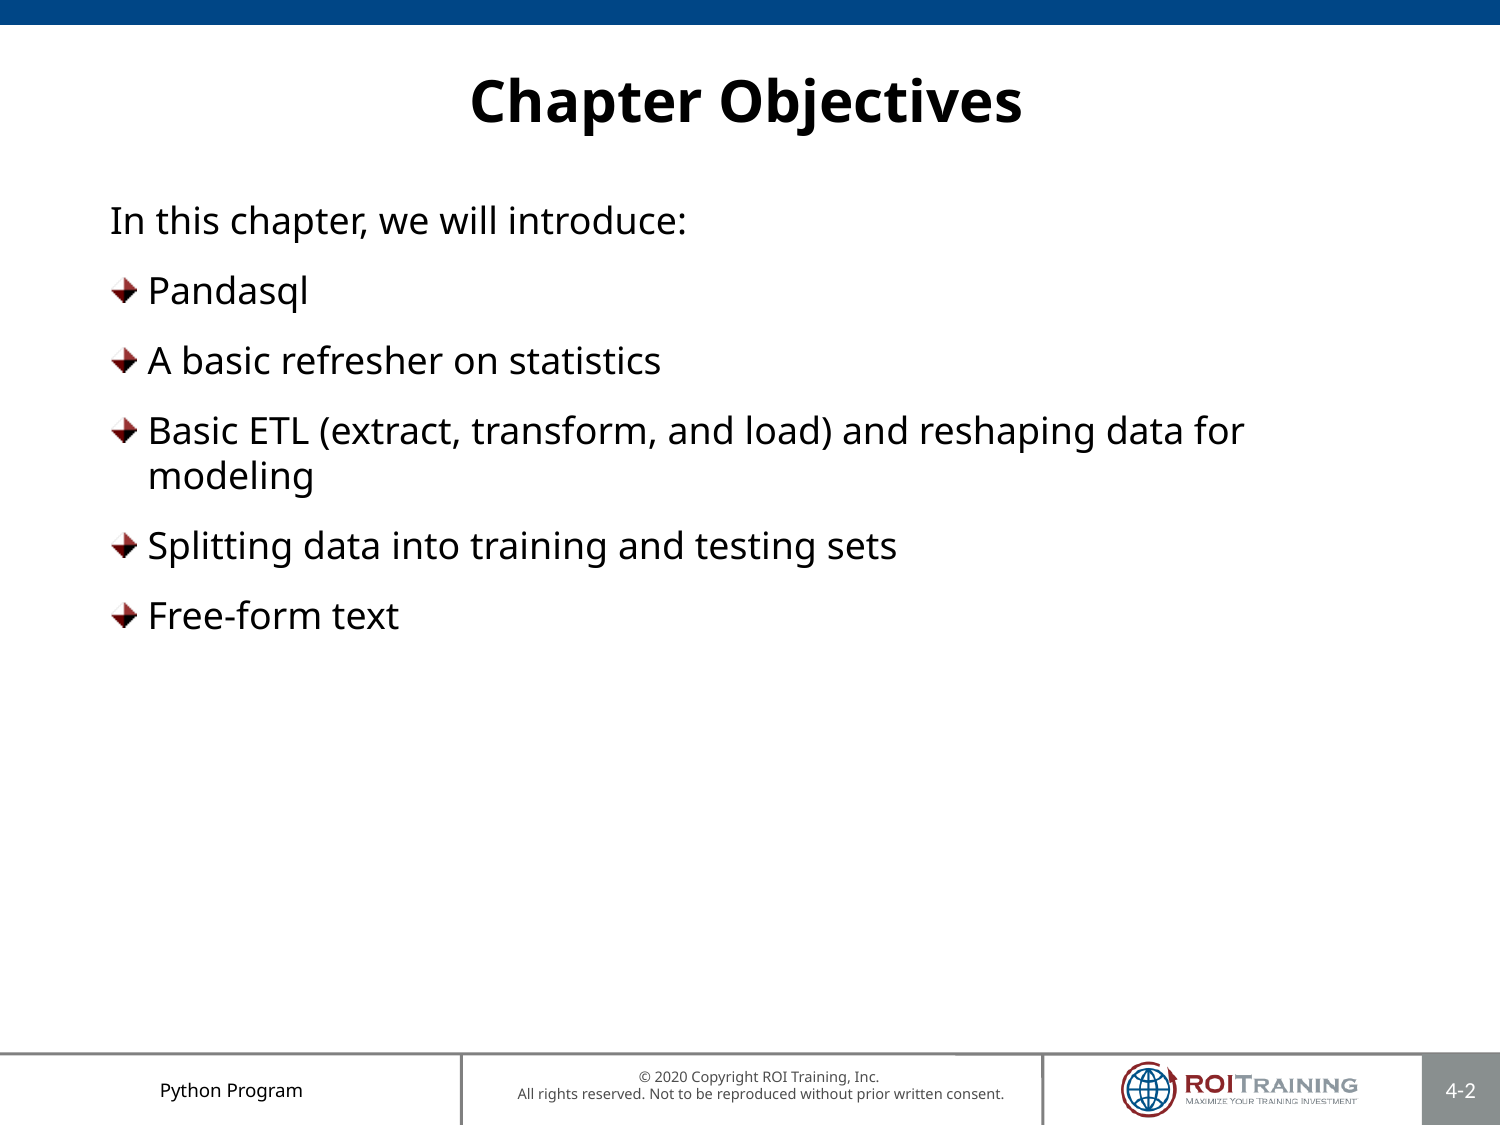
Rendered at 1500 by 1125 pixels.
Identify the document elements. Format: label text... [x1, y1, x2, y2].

picture [110, 416, 137, 443]
picture [110, 276, 137, 303]
picture [110, 346, 137, 373]
picture [1113, 1060, 1362, 1118]
picture [110, 531, 137, 558]
title Chapter Objectives [172, 47, 1322, 151]
picture [110, 601, 137, 628]
list In this chapter, we will introduce: Pandasql A basic refresher on statistics Basic ETL (extract, transform, and load) and reshaping data for modeling Splitting data into training and testing sets Free-form text [95, 189, 1411, 1022]
